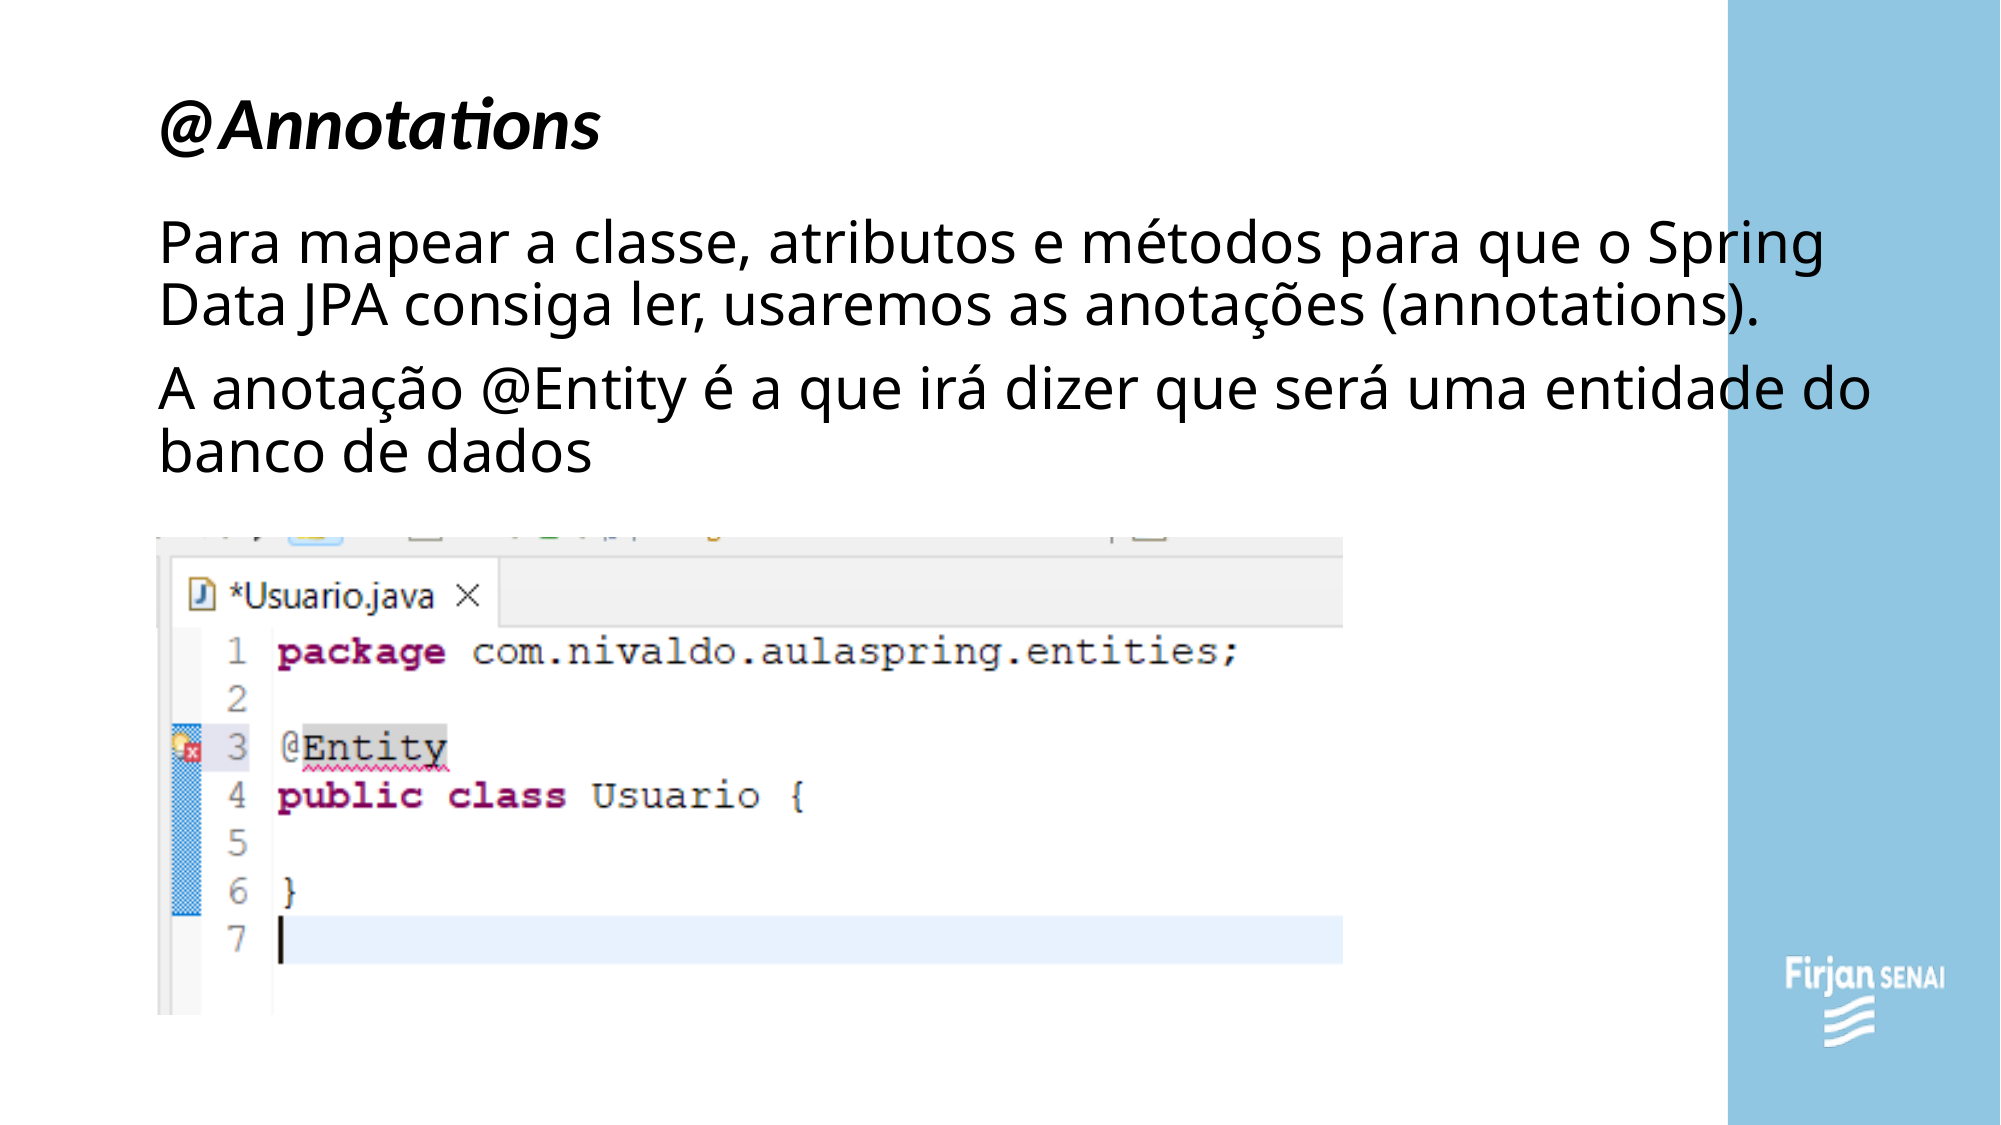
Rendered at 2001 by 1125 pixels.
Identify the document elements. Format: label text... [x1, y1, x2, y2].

list Para mapear a classe, atributos e métodos para que o Spring Data JPA consiga ler, usaremos as anotações (annotations). A anotação @Entity é a que irá dizer que será uma entidade do banco de dados [143, 205, 1918, 920]
picture [156, 537, 1343, 1015]
picture [1782, 953, 1947, 1049]
title @Annotations [137, 16, 1863, 235]
